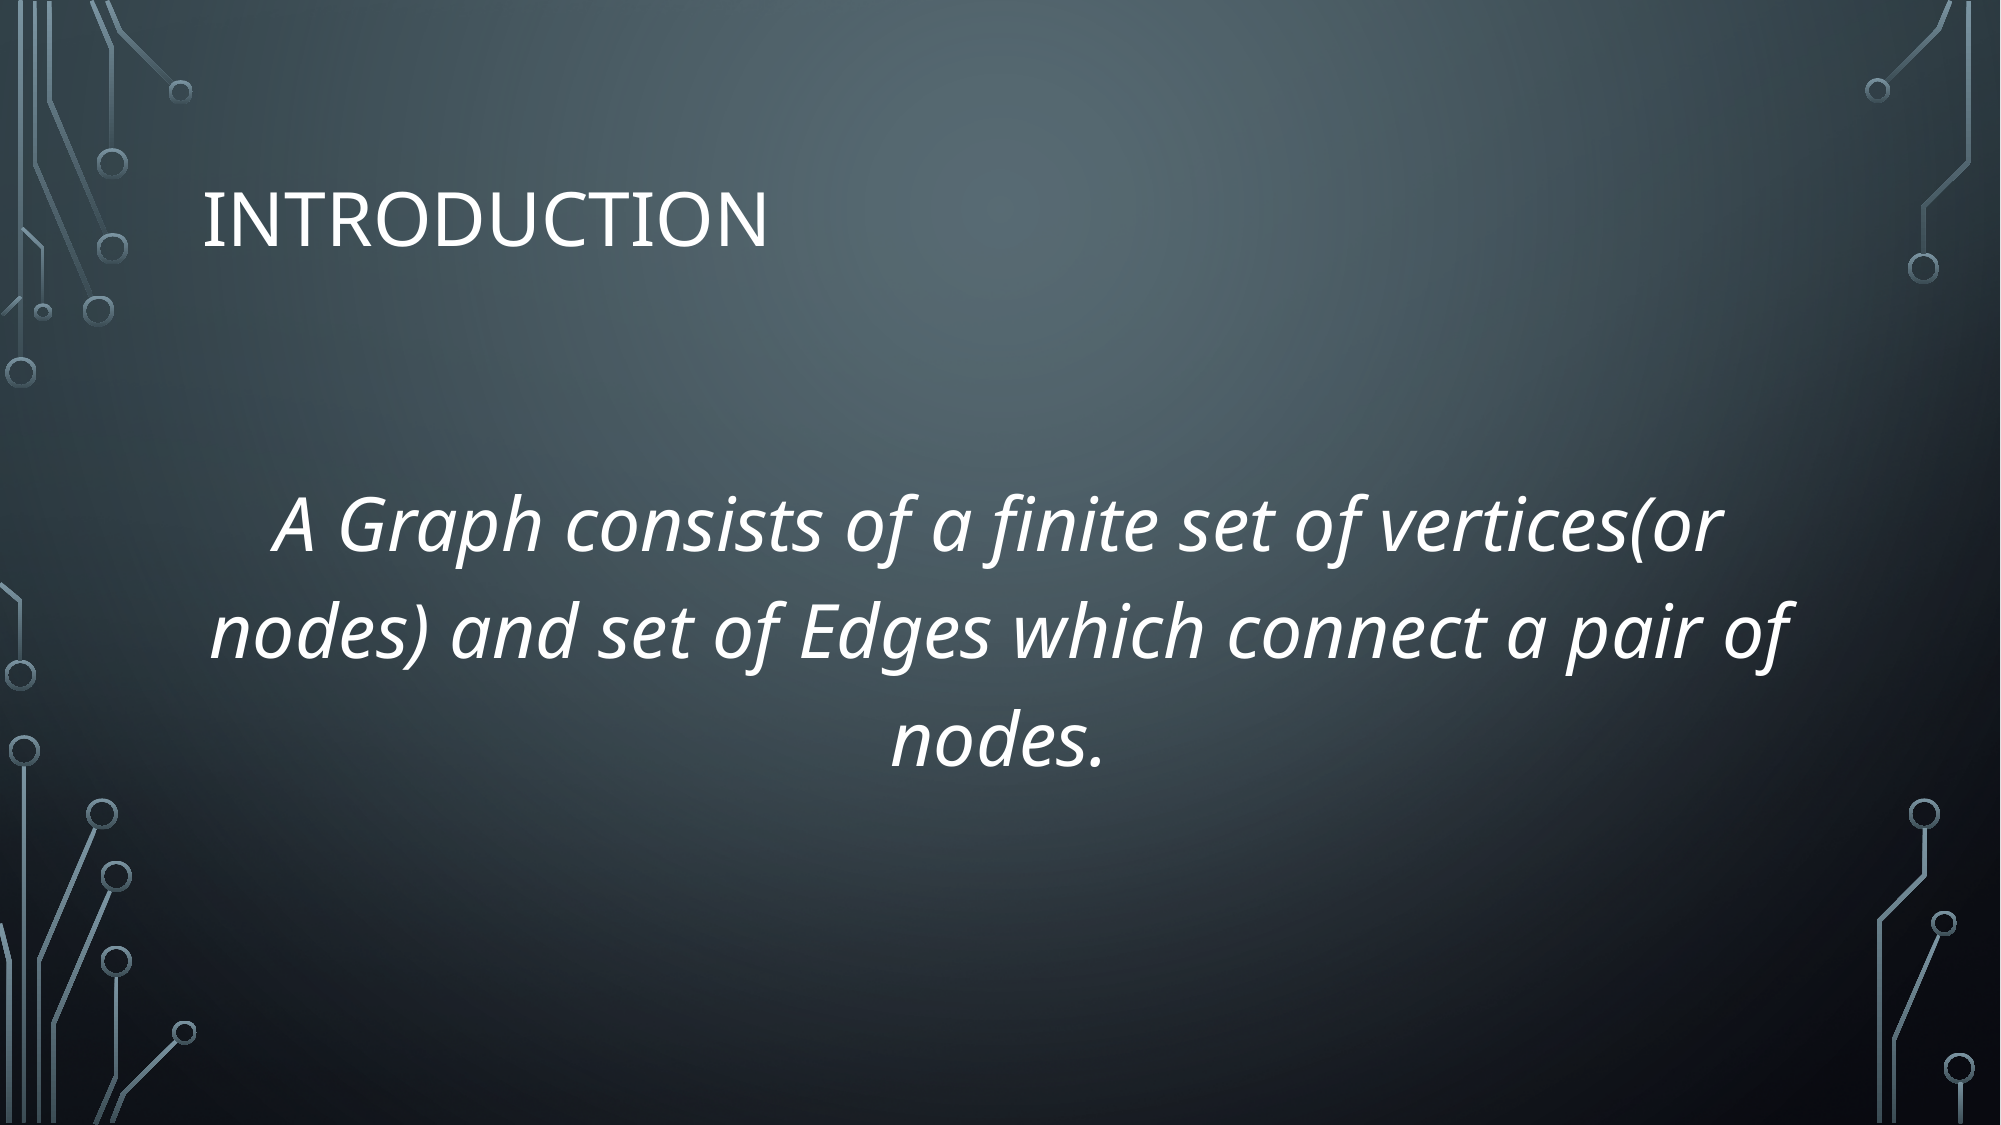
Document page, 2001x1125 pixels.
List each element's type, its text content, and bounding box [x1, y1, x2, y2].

list A Graph consists of a finite set of vertices(or nodes) and set of Edges which connect a pair of nodes. [187, 450, 1813, 1032]
title introduction [187, 101, 1813, 344]
